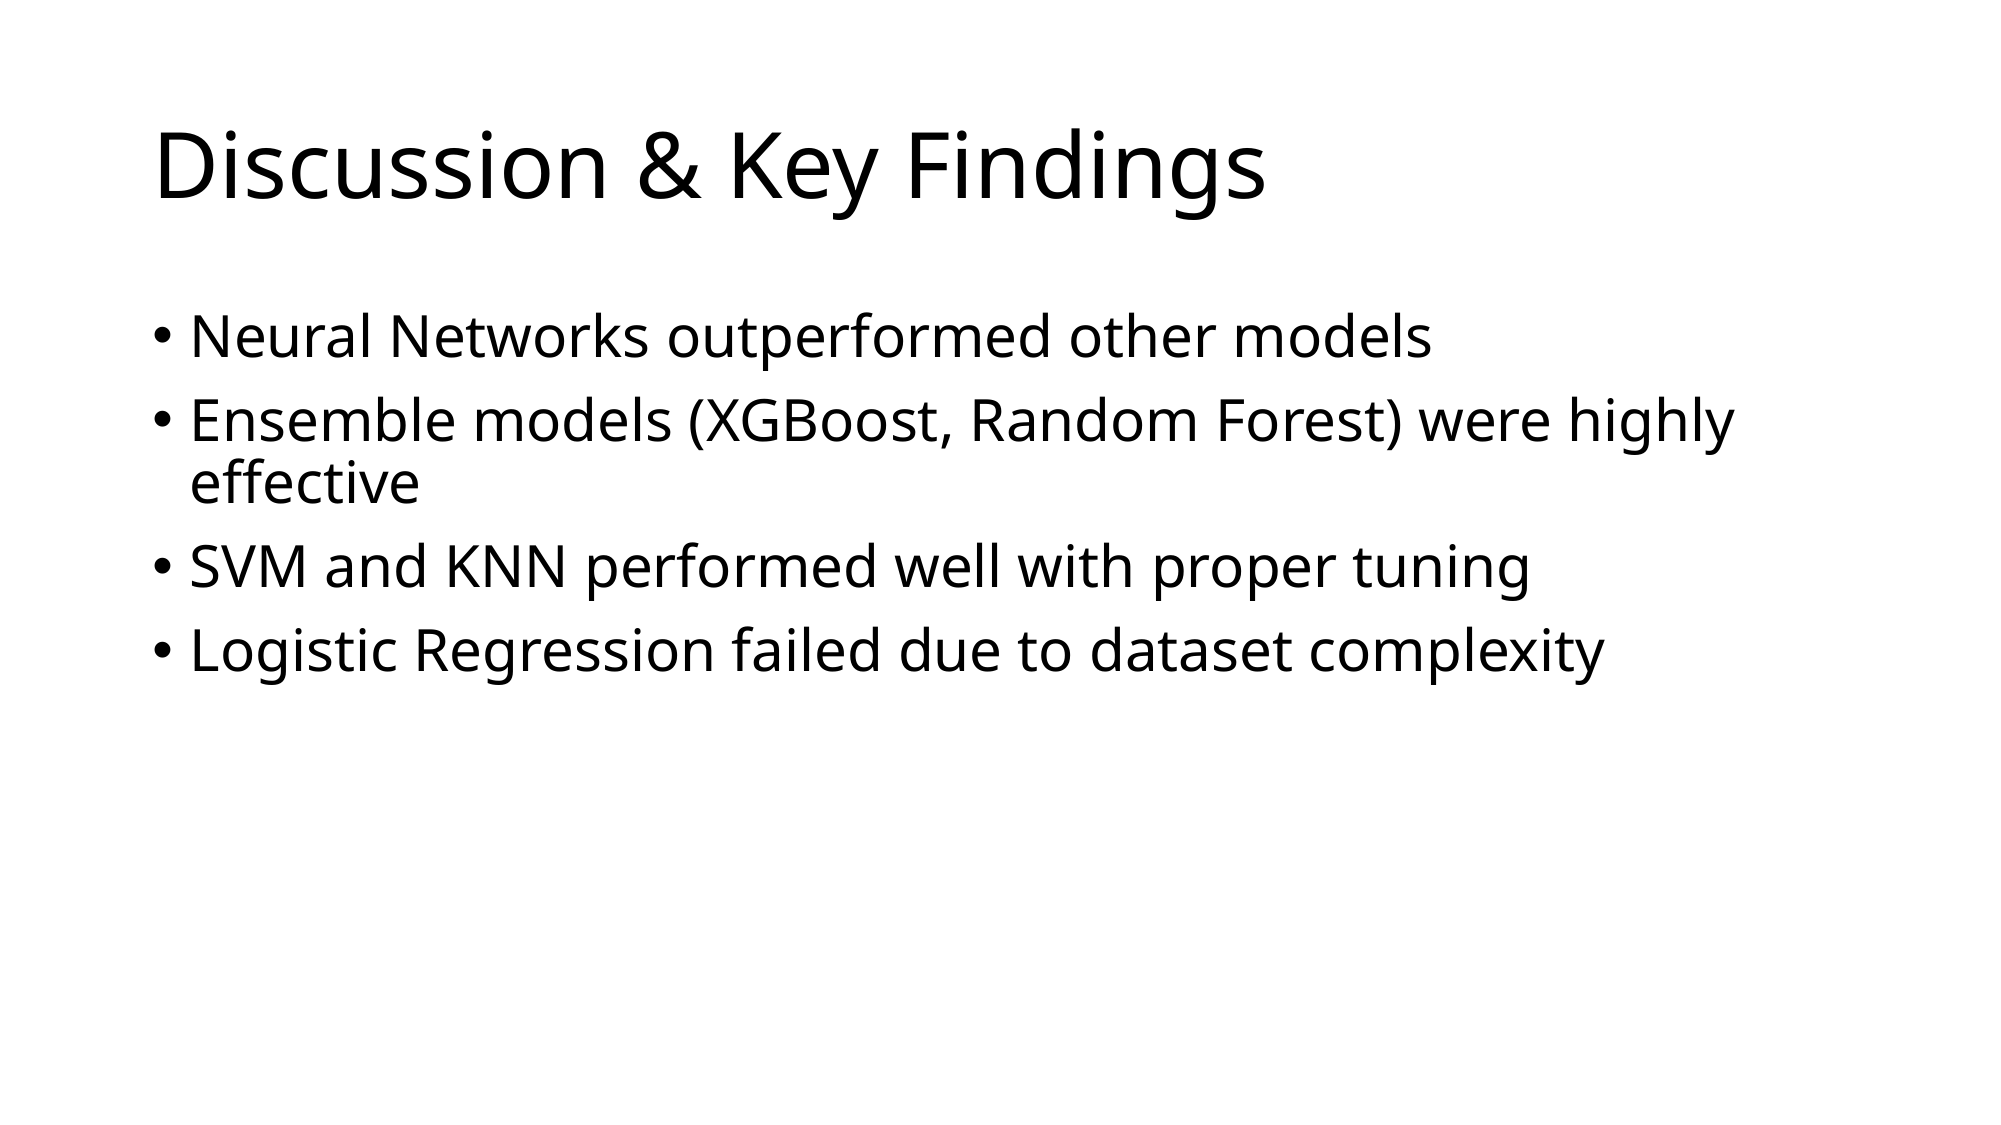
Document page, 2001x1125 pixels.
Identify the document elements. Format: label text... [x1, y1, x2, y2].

title Discussion & Key Findings [137, 59, 1863, 278]
list Neural Networks outperformed other models Ensemble models (XGBoost, Random Forest) were highly effective SVM and KNN performed well with proper tuning Logistic Regression failed due to dataset complexity [137, 299, 1863, 1014]
